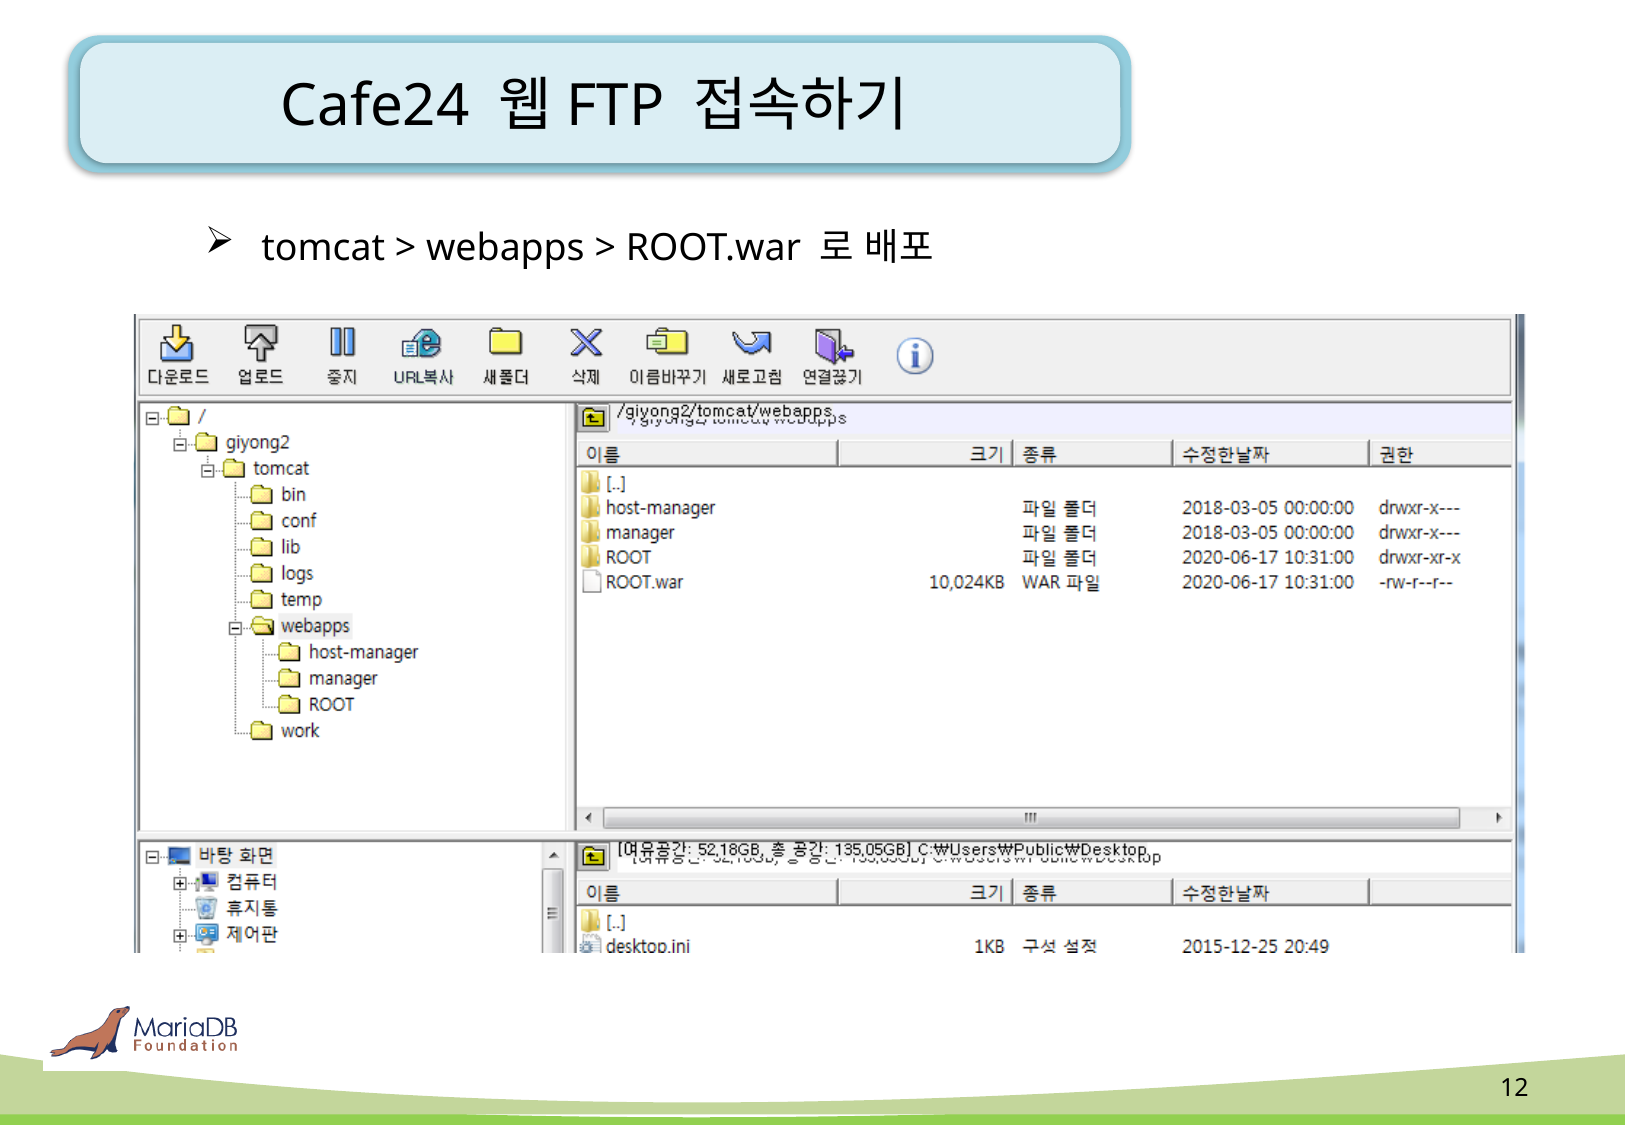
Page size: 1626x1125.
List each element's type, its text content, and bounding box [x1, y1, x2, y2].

picture [43, 991, 256, 1071]
text_box tomcat > webapps > ROOT.war 로 배포 [115, 192, 1544, 276]
picture [133, 314, 1526, 953]
title Cafe24 웹FTP 접속하기 [68, 32, 1121, 173]
slide_number 12 [1452, 1058, 1544, 1119]
